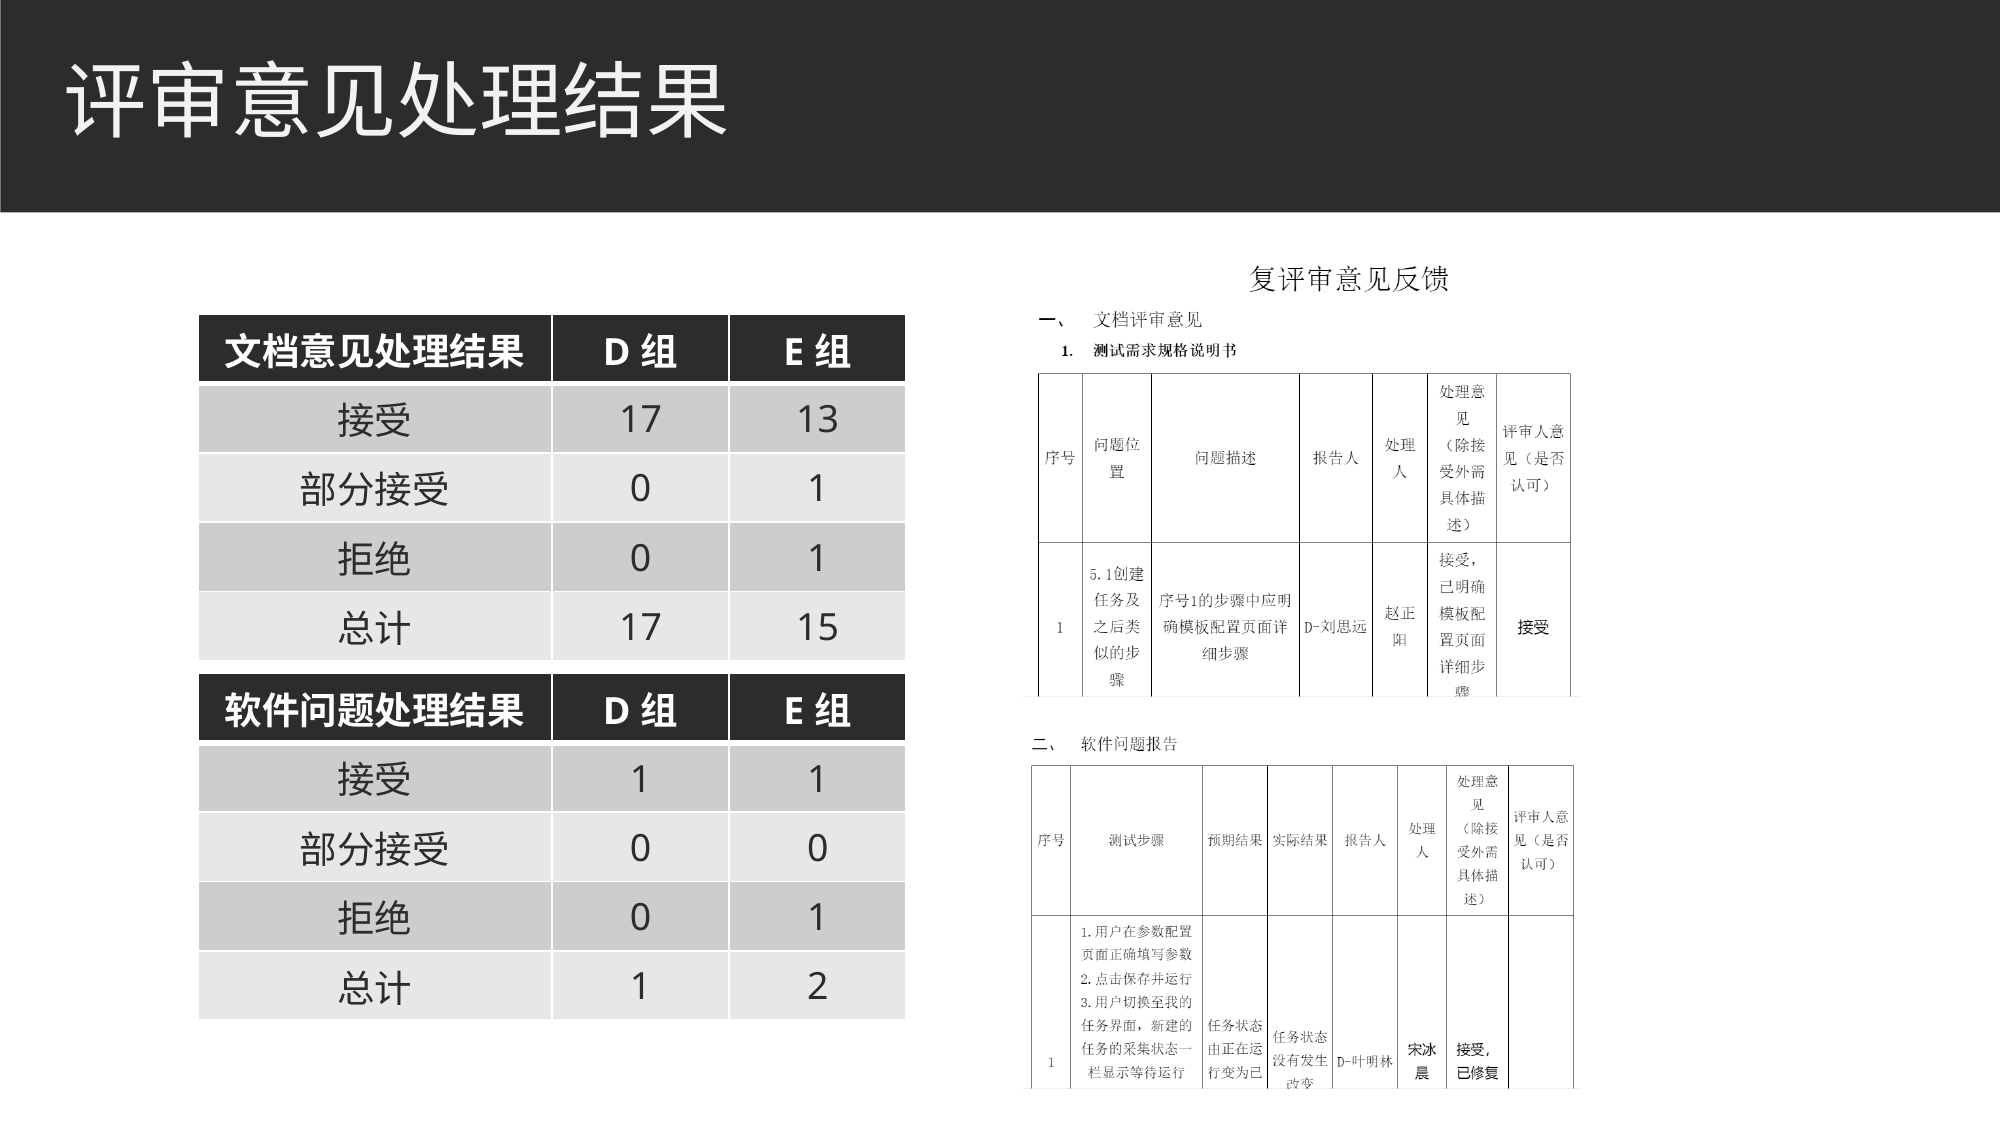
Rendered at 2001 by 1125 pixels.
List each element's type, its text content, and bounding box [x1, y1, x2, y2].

table_cell 接受 [199, 386, 551, 452]
table_cell 1 [730, 746, 905, 811]
table_cell 拒绝 [199, 523, 551, 591]
table_cell 1 [553, 746, 728, 811]
table_cell 0 [553, 813, 728, 881]
table_header 软件问题处理结果 [199, 674, 551, 740]
table_cell 总计 [199, 952, 551, 1019]
table_cell 17 [553, 592, 728, 660]
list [1021, 254, 1580, 697]
table_cell 部分接受 [199, 813, 551, 881]
table_cell 1 [730, 523, 905, 591]
table_header E组 [730, 674, 905, 740]
table_cell 17 [553, 386, 728, 452]
table_cell 拒绝 [199, 882, 551, 950]
table_cell 0 [553, 882, 728, 950]
picture [1021, 726, 1580, 1090]
table_cell 1 [730, 882, 905, 950]
table_cell 15 [730, 592, 905, 660]
table_header E组 [730, 315, 905, 381]
table_cell 1 [553, 952, 728, 1019]
title 评审意见处理结果 [48, 38, 1654, 174]
table_cell 接受 [199, 746, 551, 811]
table_header D组 [553, 315, 728, 381]
table_cell 0 [553, 523, 728, 591]
table_header D组 [553, 674, 728, 740]
table_cell 部分接受 [199, 454, 551, 521]
table_cell 总计 [199, 592, 551, 660]
table_cell 2 [730, 952, 905, 1019]
table_cell 13 [730, 386, 905, 452]
table_cell 1 [730, 454, 905, 521]
table_cell 0 [730, 813, 905, 881]
table_header 文档意见处理结果 [199, 315, 551, 381]
table_cell 0 [553, 454, 728, 521]
